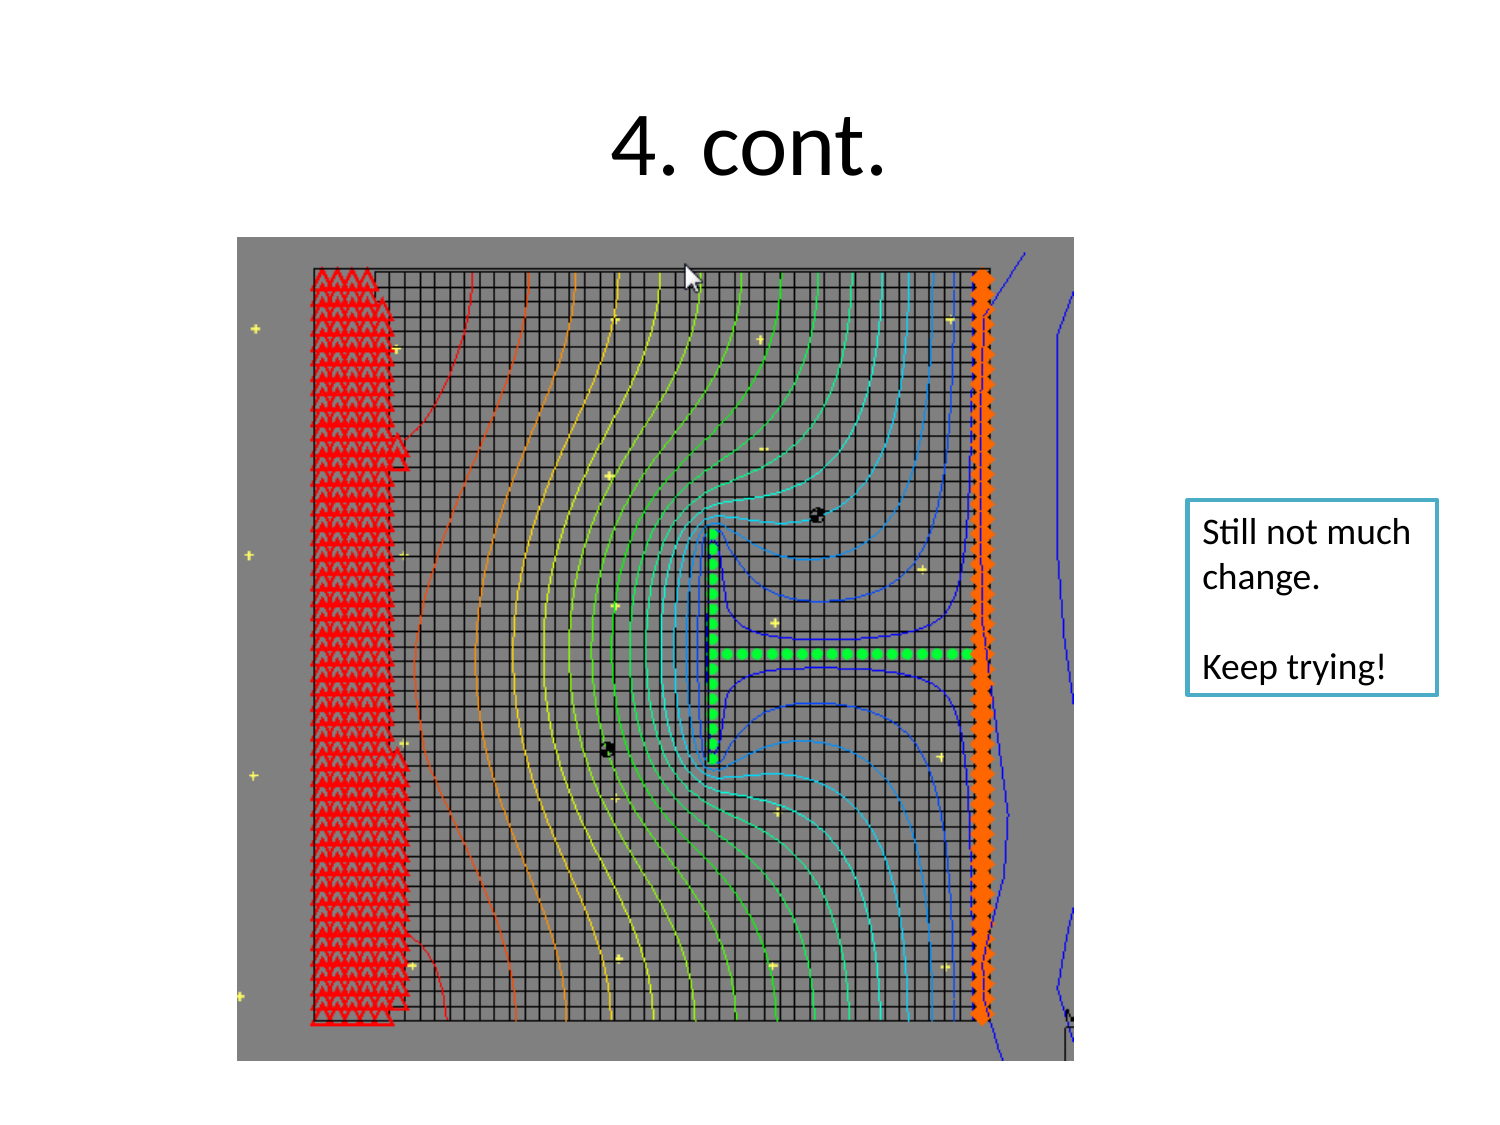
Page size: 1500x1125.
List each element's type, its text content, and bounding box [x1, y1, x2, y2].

title 4. cont. [75, 45, 1425, 233]
picture [237, 237, 1074, 1062]
text_box Still not much change. Keep trying! [1185, 498, 1439, 697]
